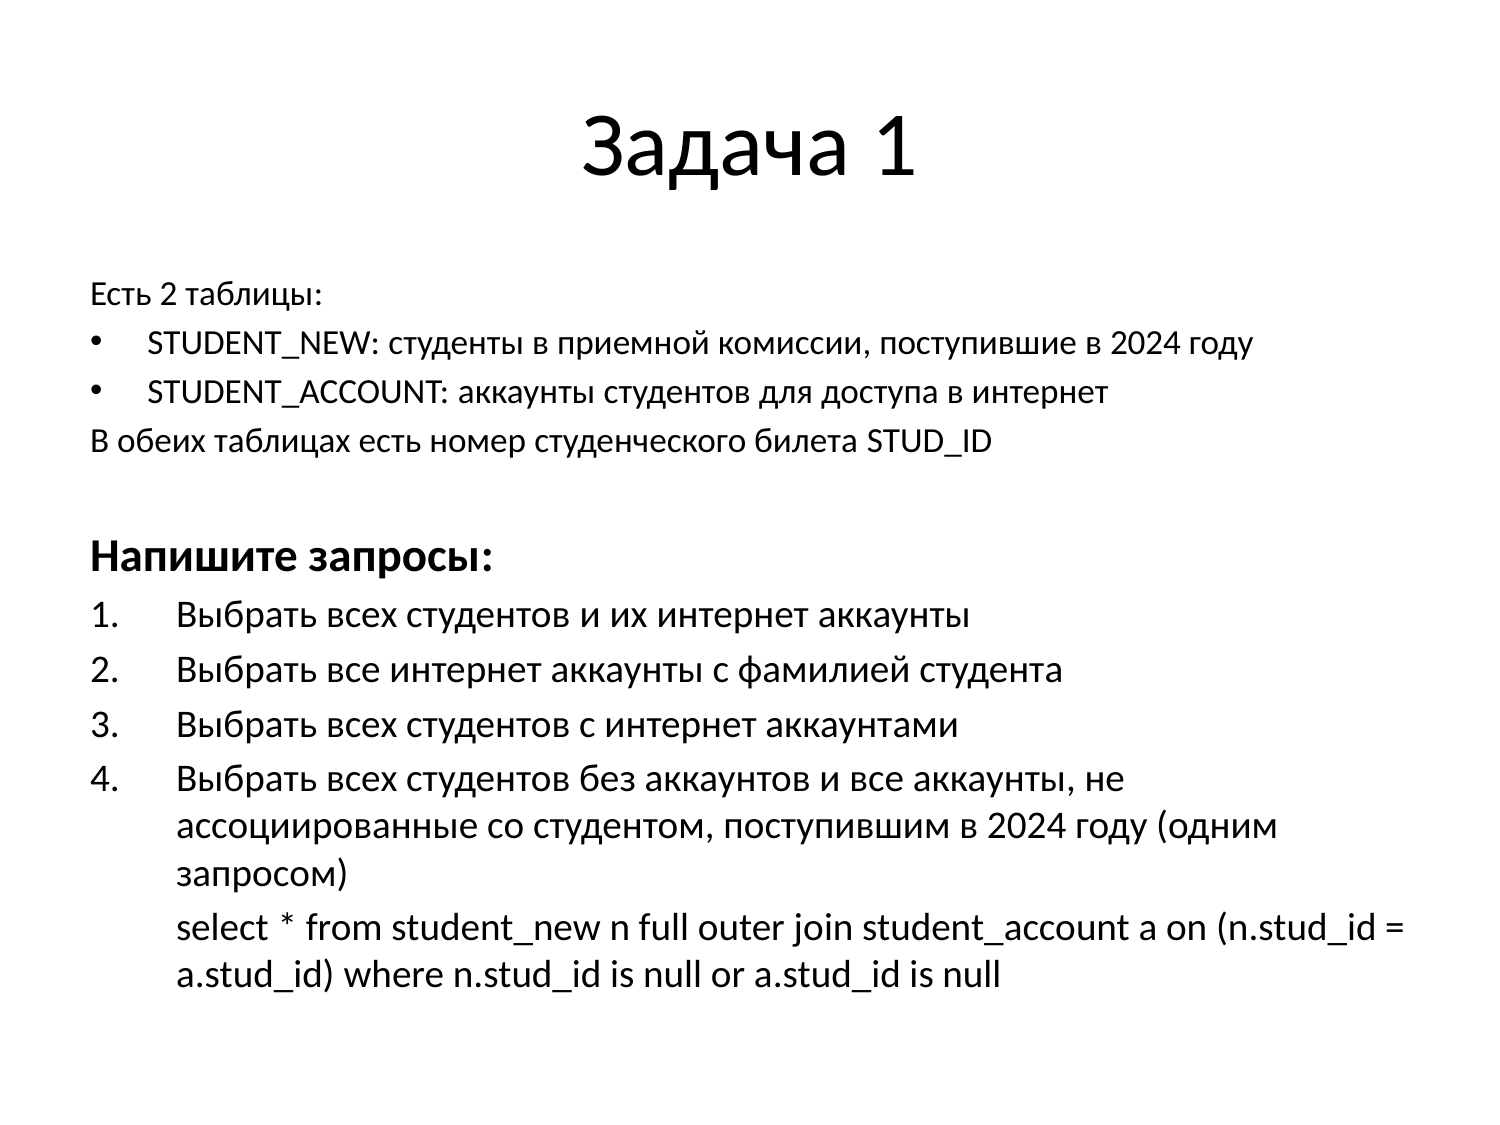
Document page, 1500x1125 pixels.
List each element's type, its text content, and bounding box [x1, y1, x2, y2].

title Задача 1 [75, 45, 1425, 233]
list Есть 2 таблицы: STUDENT_NEW: студенты в приемной комиссии, поступившие в 2024 году STUDENT_ACCOUNT: аккаунты студентов для доступа в интернет В обеих таблицах есть номер студенческого билета STUD_ID Напишите запросы: Выбрать всех студентов и их интернет аккаунты Выбрать все интернет аккаунты с фамилией студента Выбрать всех студентов с интернет аккаунтами Выбрать всех студентов без аккаунтов и все аккаунты, не ассоциированные со студентом, поступившим в 2024 году (одним запросом) select * from student_new n full outer join student_account a on (n.stud_id = a.stud_id) where n.stud_id is null or a.stud_id is null [75, 262, 1425, 1005]
